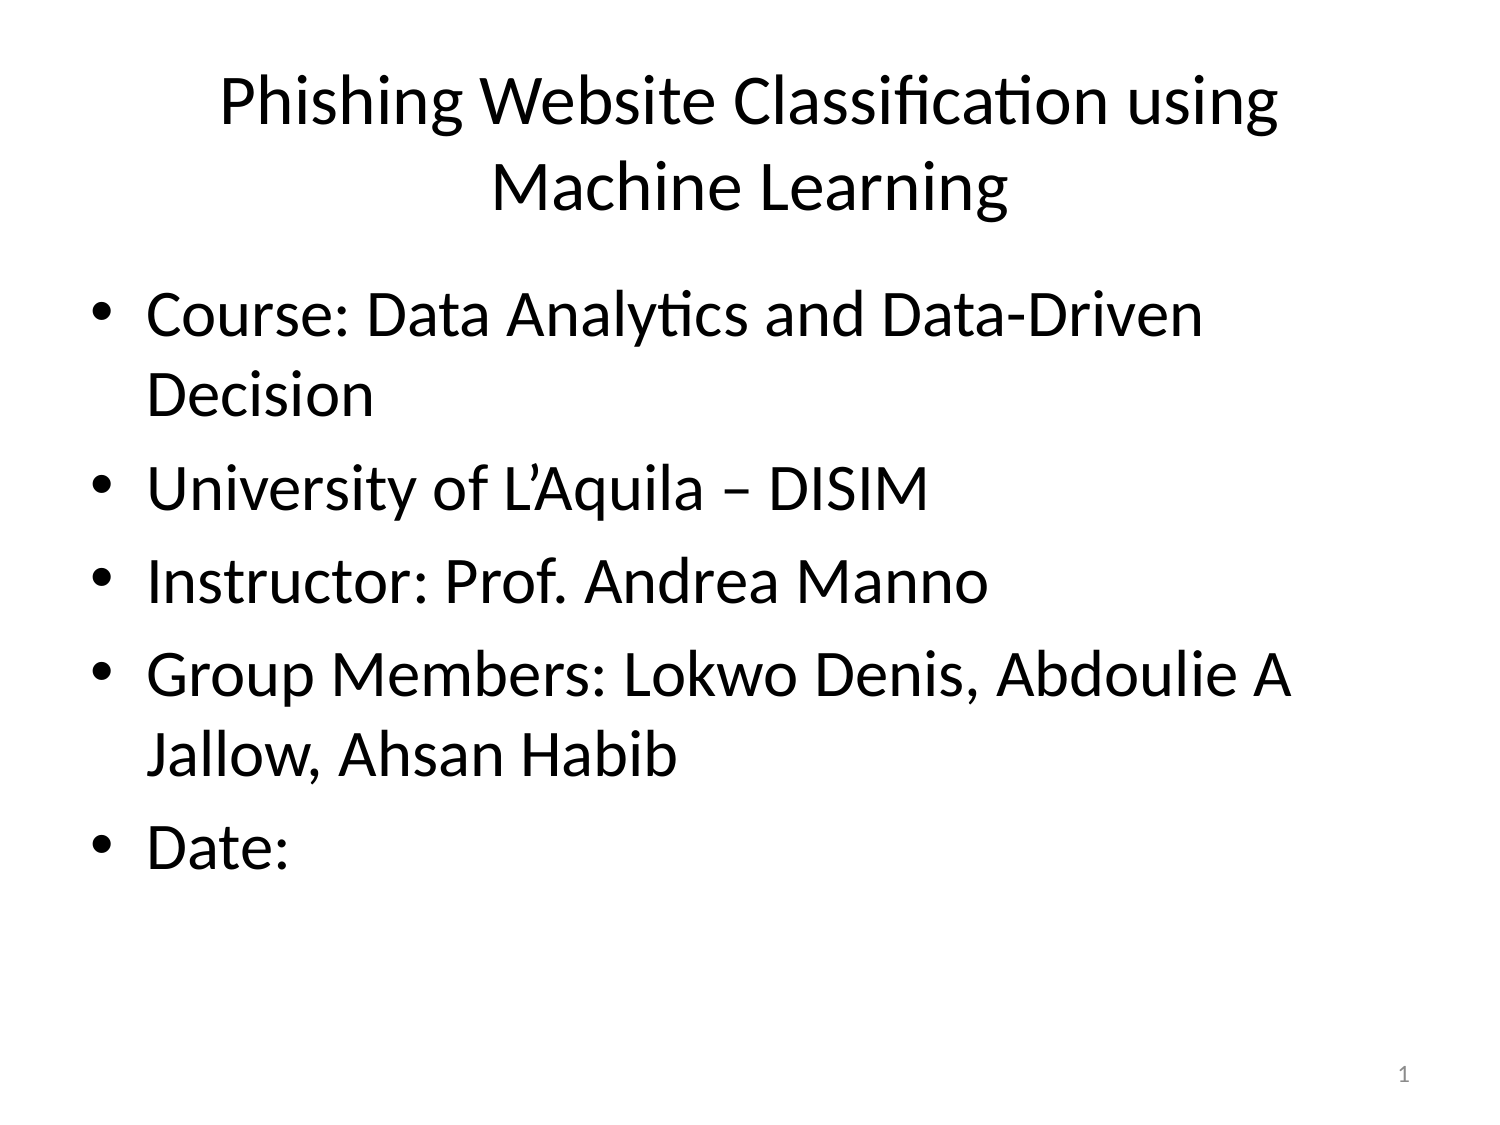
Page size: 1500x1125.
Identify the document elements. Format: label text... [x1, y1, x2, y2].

slide_number 1 [1074, 1042, 1425, 1103]
list Course: Data Analytics and Data-Driven Decision University of L’Aquila – DISIM Instructor: Prof. Andrea Manno Group Members: Lokwo Denis, Abdoulie A Jallow, Ahsan Habib Date: [75, 262, 1425, 1005]
title Phishing Website Classification using Machine Learning [75, 45, 1425, 233]
